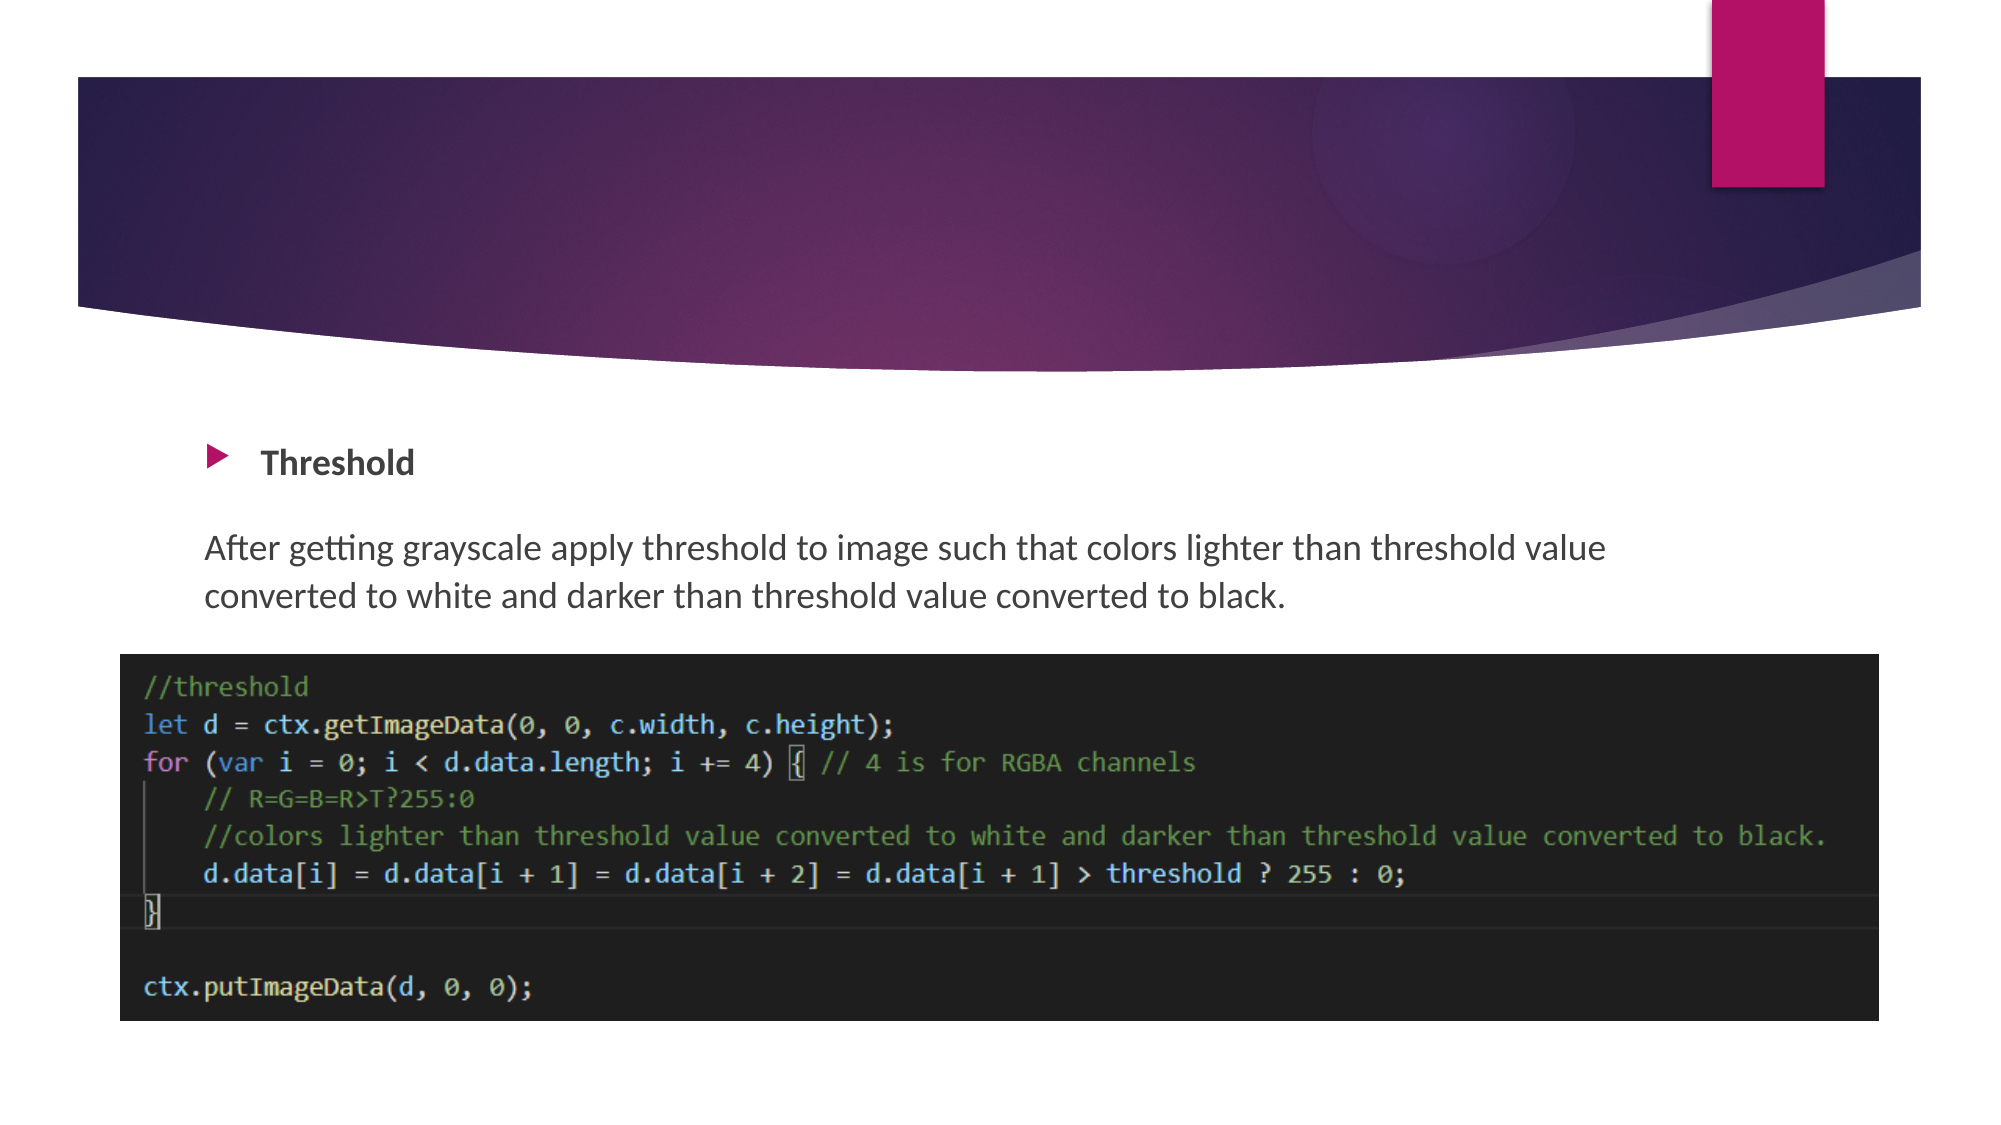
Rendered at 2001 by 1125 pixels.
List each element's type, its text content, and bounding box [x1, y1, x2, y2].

picture [120, 654, 1880, 1021]
list Threshold After getting grayscale apply threshold to image such that colors lighter than threshold value converted to white and darker than threshold value converted to black. [189, 427, 1638, 631]
